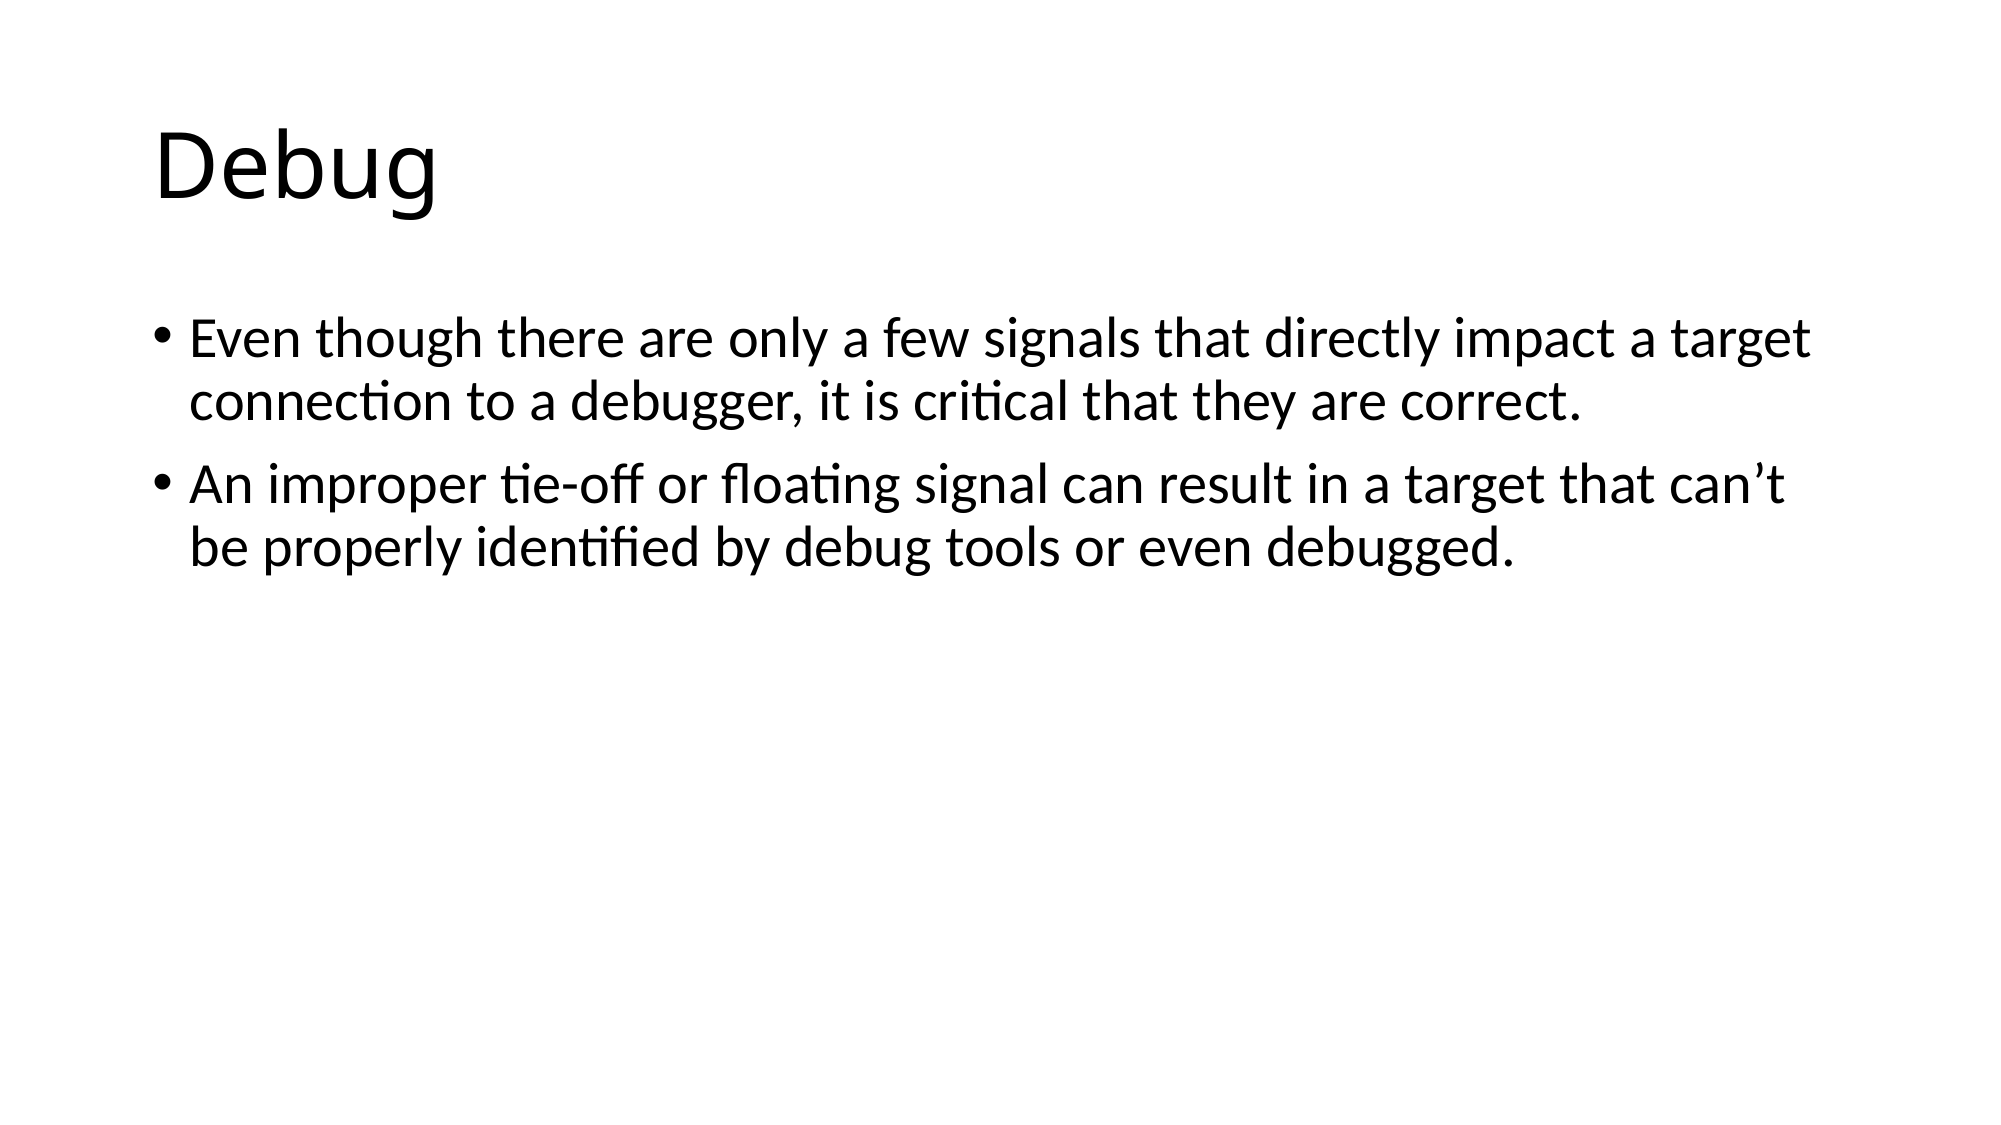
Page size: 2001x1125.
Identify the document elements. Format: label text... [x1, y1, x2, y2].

list Even though there are only a few signals that directly impact a target connection to a debugger, it is critical that they are correct. An improper tie-off or floating signal can result in a target that can’t be properly identified by debug tools or even debugged. [137, 299, 1863, 1014]
title Debug [137, 59, 1863, 278]
